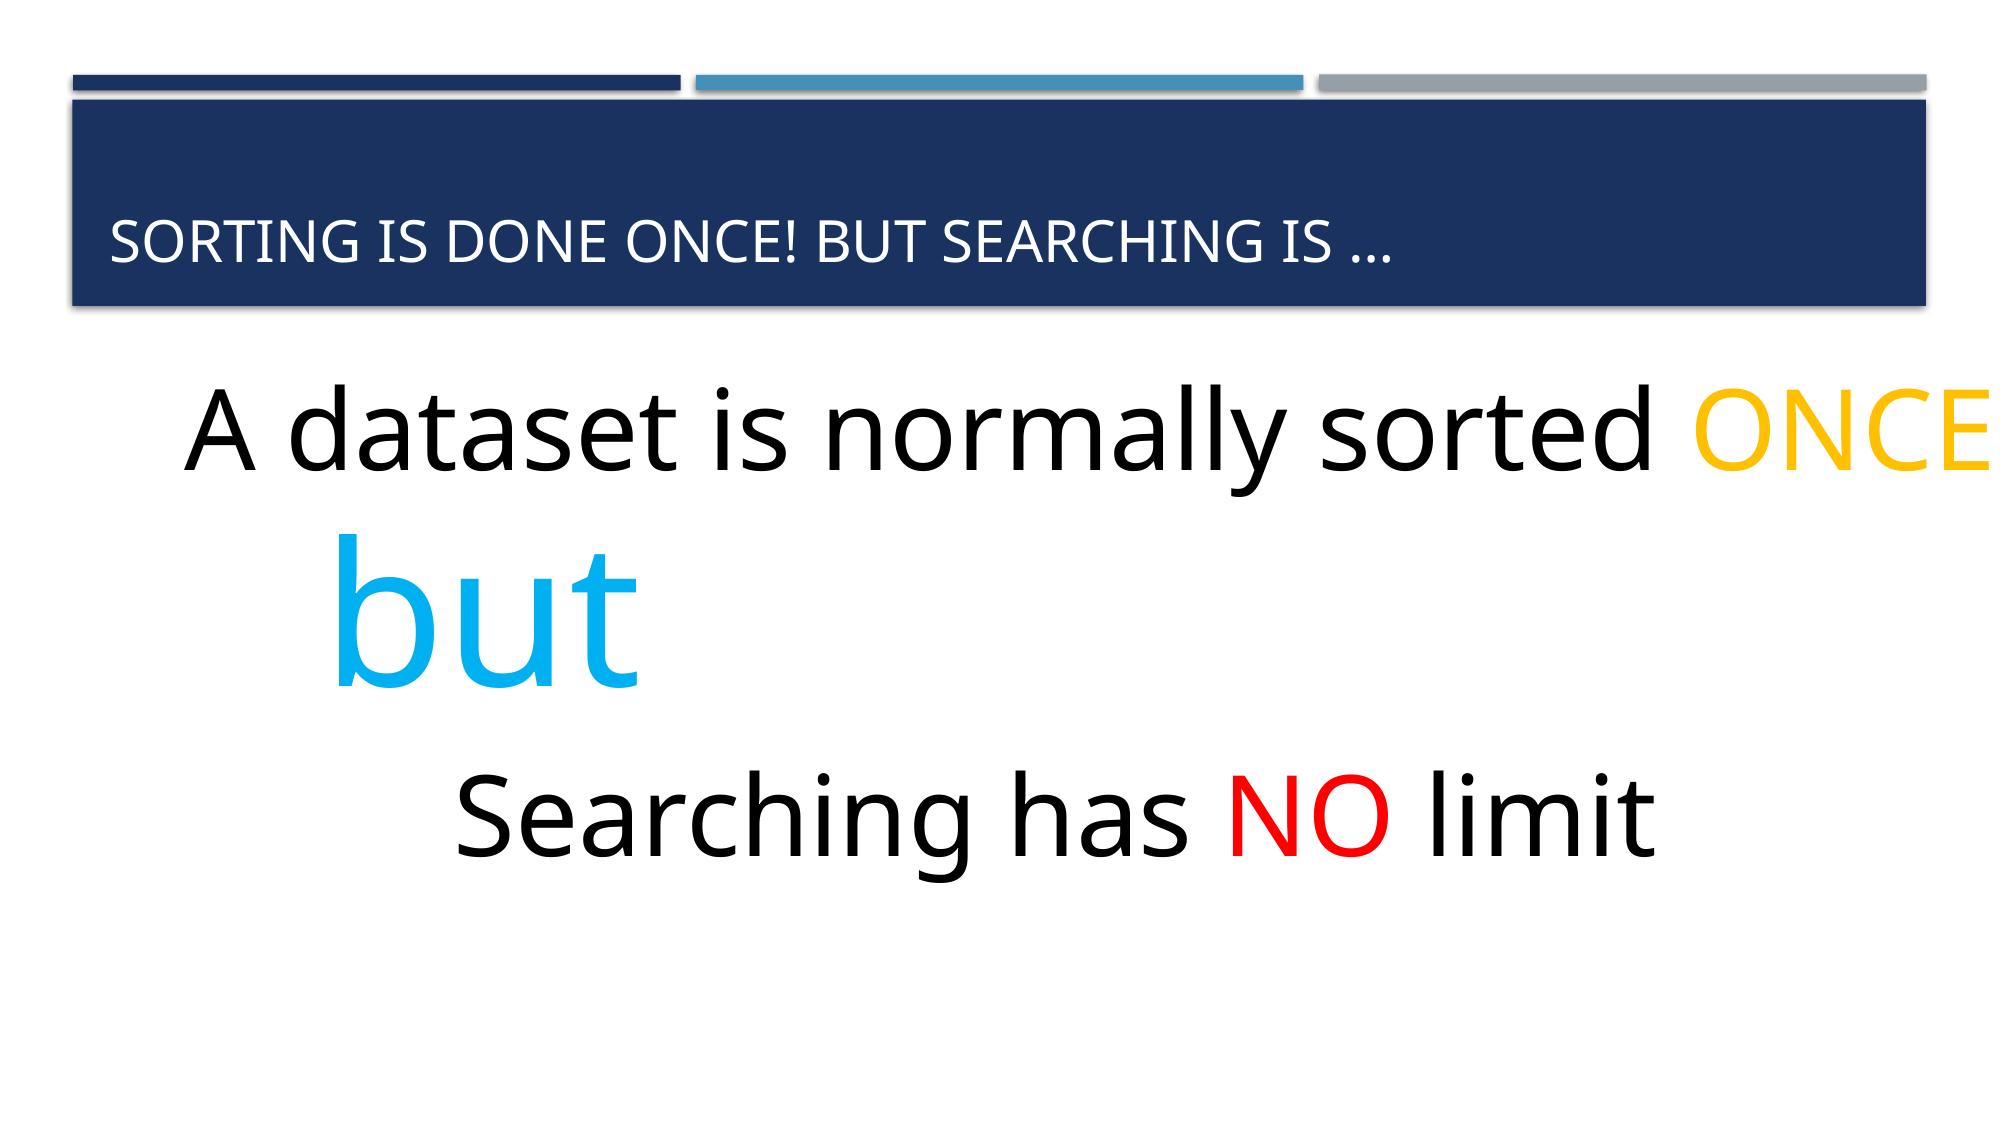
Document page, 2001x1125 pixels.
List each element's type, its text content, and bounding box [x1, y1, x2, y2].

title Sorting is done once! But searching is … [94, 119, 1904, 282]
text_box but [307, 479, 657, 734]
text_box A dataset is normally sorted ONCE [169, 350, 2000, 501]
text_box Searching has NO limit [438, 736, 1673, 887]
